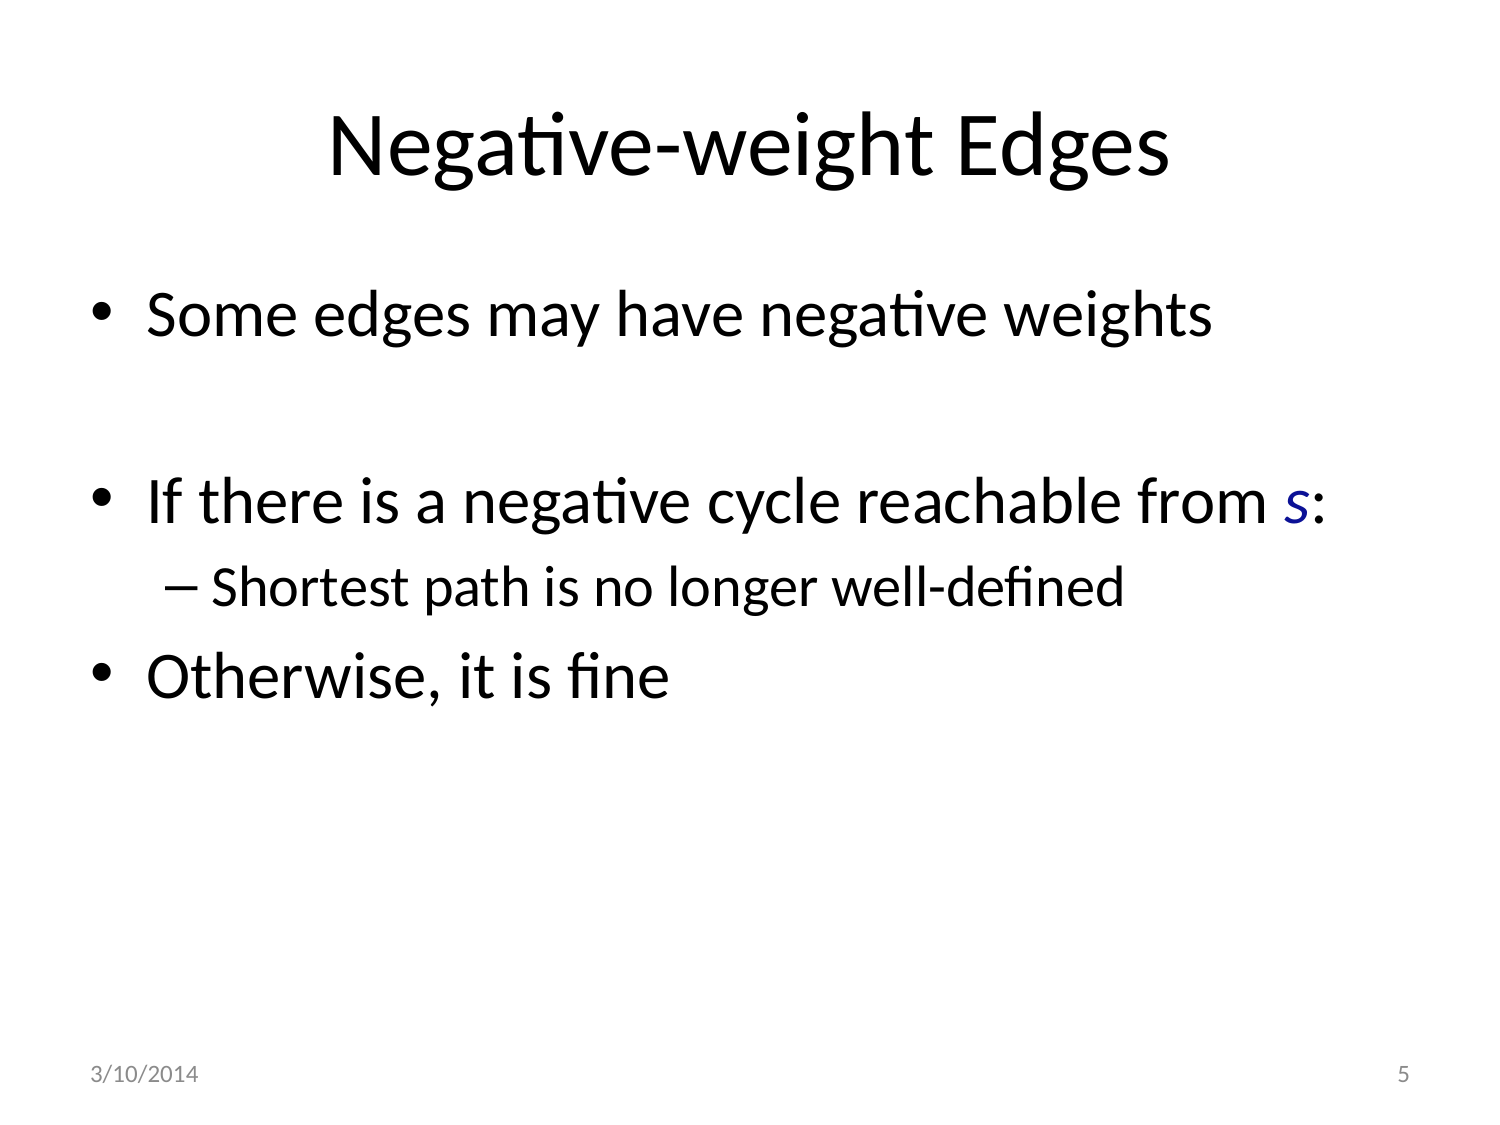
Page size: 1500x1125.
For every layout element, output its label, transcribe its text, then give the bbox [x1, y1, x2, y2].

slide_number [75, 1042, 425, 1103]
list Some edges may have negative weights If there is a negative cycle reachable from s: Shortest path is no longer well-defined Otherwise, it is fine [75, 262, 1425, 1005]
title Negative-weight Edges [75, 45, 1425, 233]
slide_number 5 [1074, 1042, 1425, 1103]
